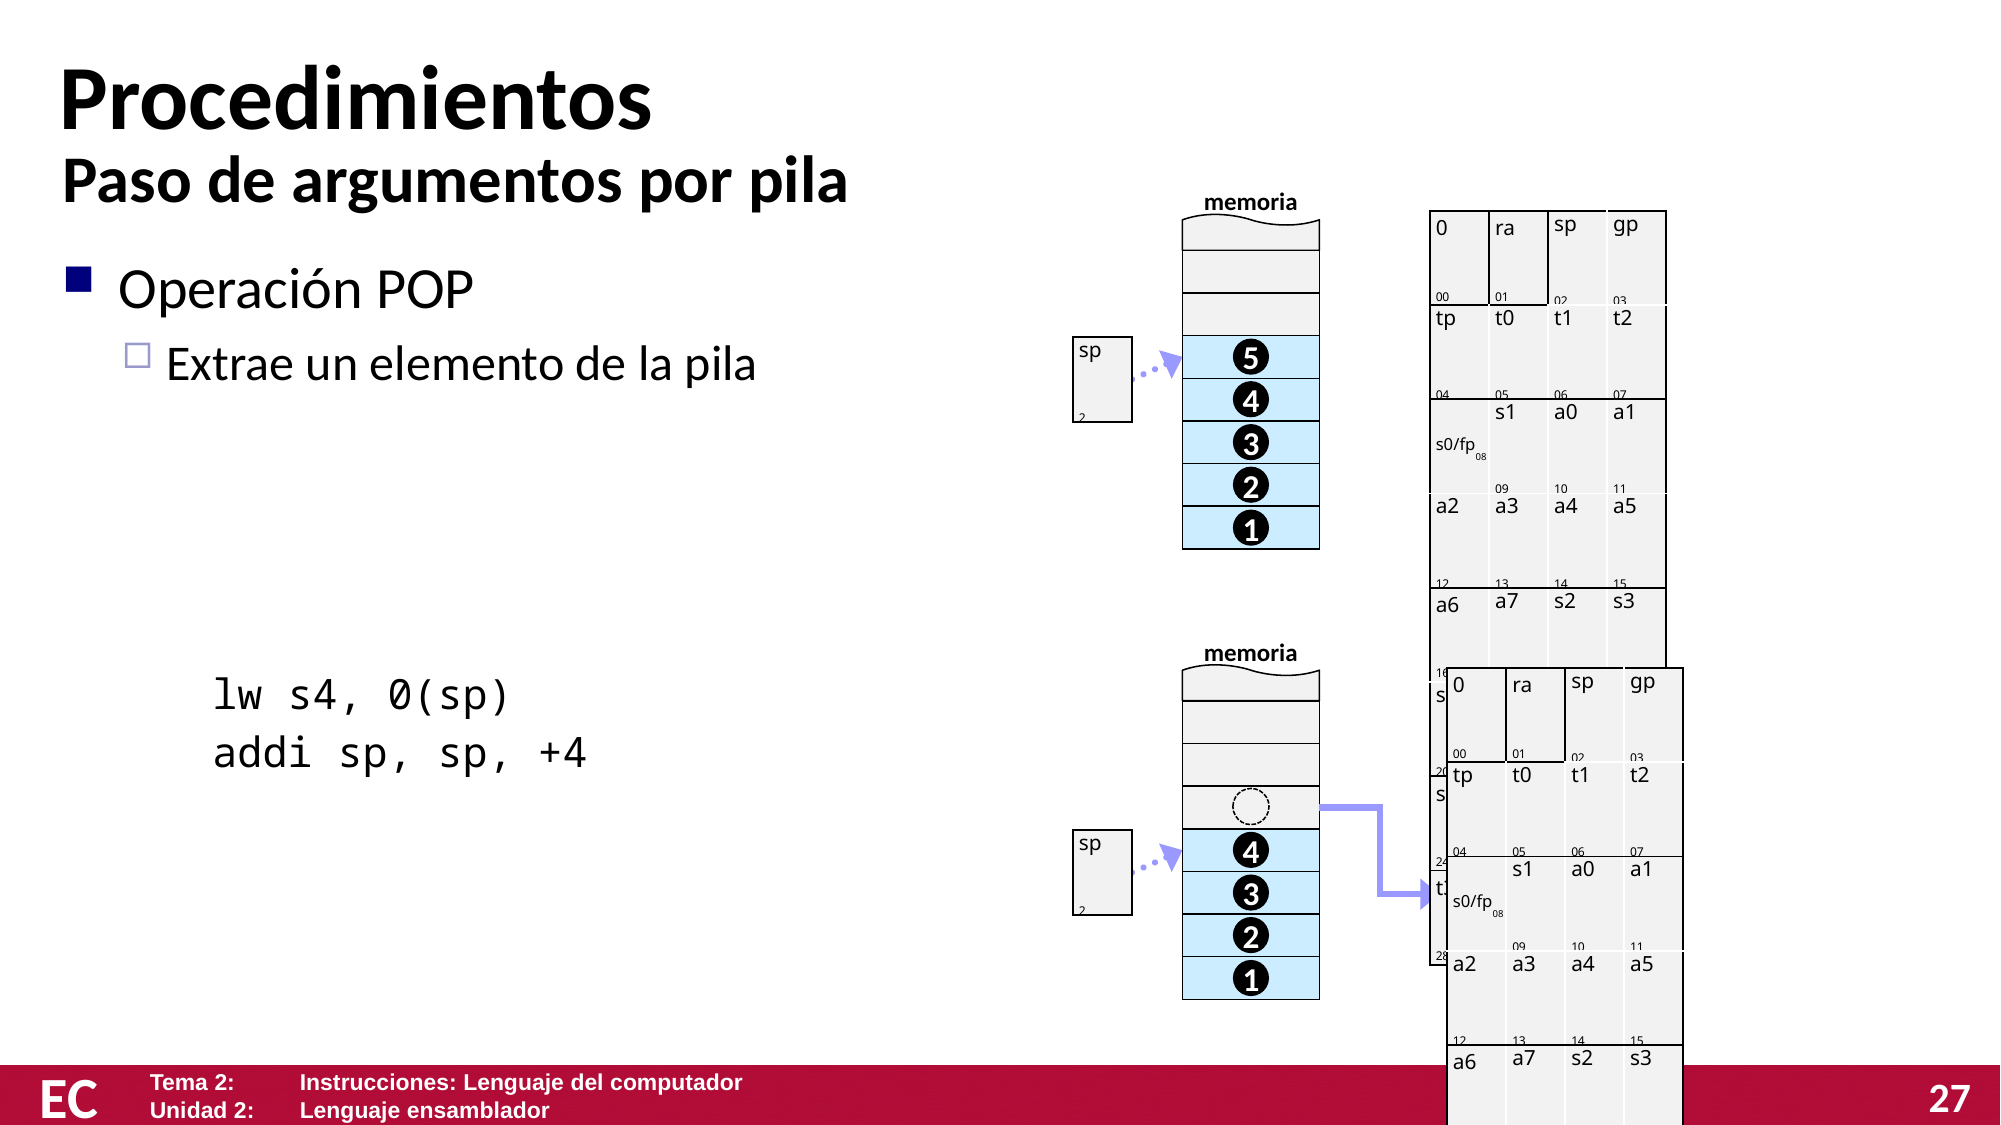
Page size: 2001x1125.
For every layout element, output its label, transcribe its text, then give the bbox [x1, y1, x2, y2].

text_box 1 [1232, 959, 1270, 997]
text_box [1182, 872, 1320, 914]
table_cell t0 05 [1507, 763, 1564, 856]
text_box 2 [1232, 917, 1270, 954]
table_header sp 02 [1549, 212, 1606, 304]
picture [0, 1065, 1446, 1125]
table_header sp 02 [1566, 669, 1623, 761]
table_cell s0/fp08 [1431, 400, 1488, 493]
table_cell tp 04 [1431, 306, 1488, 398]
text_box 1 [1232, 509, 1270, 546]
table_cell a2 12 [1448, 952, 1505, 1044]
list Paso de argumentos por pila [47, 191, 1182, 223]
table_cell a5 15 [1625, 952, 1682, 1044]
table_cell t1 06 [1566, 763, 1623, 856]
text_box [1182, 787, 1320, 828]
table_cell s4 20 [1431, 683, 1446, 775]
table_cell a7 17 [1490, 589, 1547, 667]
table_header sp 2 [1074, 338, 1131, 421]
text_box [1182, 422, 1320, 464]
table_cell a1 11 [1625, 857, 1682, 950]
text_box [1182, 673, 1320, 700]
table_cell a5 15 [1608, 494, 1665, 587]
text_box [1182, 464, 1320, 506]
table_cell t2 07 [1608, 306, 1665, 398]
text_box 5 [1232, 338, 1270, 375]
table_cell s2 18 [1566, 1046, 1623, 1125]
table_header gp 03 [1625, 669, 1682, 761]
table_cell a6 16 [1431, 589, 1488, 681]
text_box [1182, 294, 1320, 336]
text_box memoria [1182, 629, 1320, 673]
table_cell a7 17 [1507, 1046, 1564, 1125]
text_box [1182, 378, 1320, 422]
table_cell a1 11 [1608, 400, 1665, 493]
text_box 4 [1232, 381, 1270, 418]
table_cell s2 18 [1549, 589, 1606, 667]
text_box [1182, 914, 1320, 956]
table_header ra 01 [1490, 212, 1547, 304]
table_cell t3 28 [1431, 871, 1446, 964]
title Procedimientos [47, 32, 1900, 191]
text_box memoria [1182, 179, 1320, 222]
text_box [1182, 828, 1314, 872]
table_cell t1 06 [1549, 306, 1606, 398]
table_cell a3 13 [1507, 952, 1564, 1044]
text_box 4 [1232, 831, 1270, 868]
table_cell a6 16 [1448, 1046, 1505, 1125]
table_cell a4 14 [1549, 494, 1606, 587]
table_header 0 00 [1448, 669, 1505, 761]
table_cell t2 07 [1625, 763, 1682, 856]
text_box 3 [1232, 424, 1270, 461]
text_box [1182, 744, 1320, 787]
text_box 3 [1232, 874, 1270, 911]
text_box [1182, 956, 1320, 1000]
table_cell t0 05 [1490, 306, 1547, 398]
table_header gp 03 [1608, 212, 1665, 304]
text_box [1182, 506, 1320, 549]
text_box [1182, 336, 1320, 378]
table_cell a4 14 [1566, 952, 1623, 1044]
table_cell s3 19 [1608, 589, 1665, 667]
text_box [1182, 250, 1320, 294]
text_box [1182, 222, 1320, 250]
table_cell a2 12 [1431, 494, 1488, 587]
text_box [1232, 788, 1270, 825]
table_cell a0 10 [1566, 857, 1623, 950]
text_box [1319, 807, 1440, 895]
table_header 0 00 [1431, 212, 1488, 304]
text_box [1182, 700, 1320, 744]
table_cell s3 19 [1625, 1046, 1682, 1125]
table_cell s0/fp08 [1448, 857, 1505, 950]
table_header sp 2 [1074, 831, 1131, 914]
table_cell s1 09 [1490, 400, 1547, 493]
table_header ra 01 [1507, 669, 1564, 761]
list Operación POP Extrae un elemento de la pila lw s4, 0(sp) addi sp, sp, +4 [47, 243, 1000, 1038]
list Paso de argumentos por pila [1320, 191, 1900, 223]
table_cell a0 10 [1549, 400, 1606, 493]
table_cell s8 24 [1431, 777, 1446, 870]
table_cell a3 13 [1490, 494, 1547, 587]
text_box 2 [1232, 466, 1270, 503]
table_cell tp 04 [1448, 763, 1505, 856]
picture [1684, 1065, 2000, 1125]
table_cell s1 09 [1507, 857, 1564, 950]
